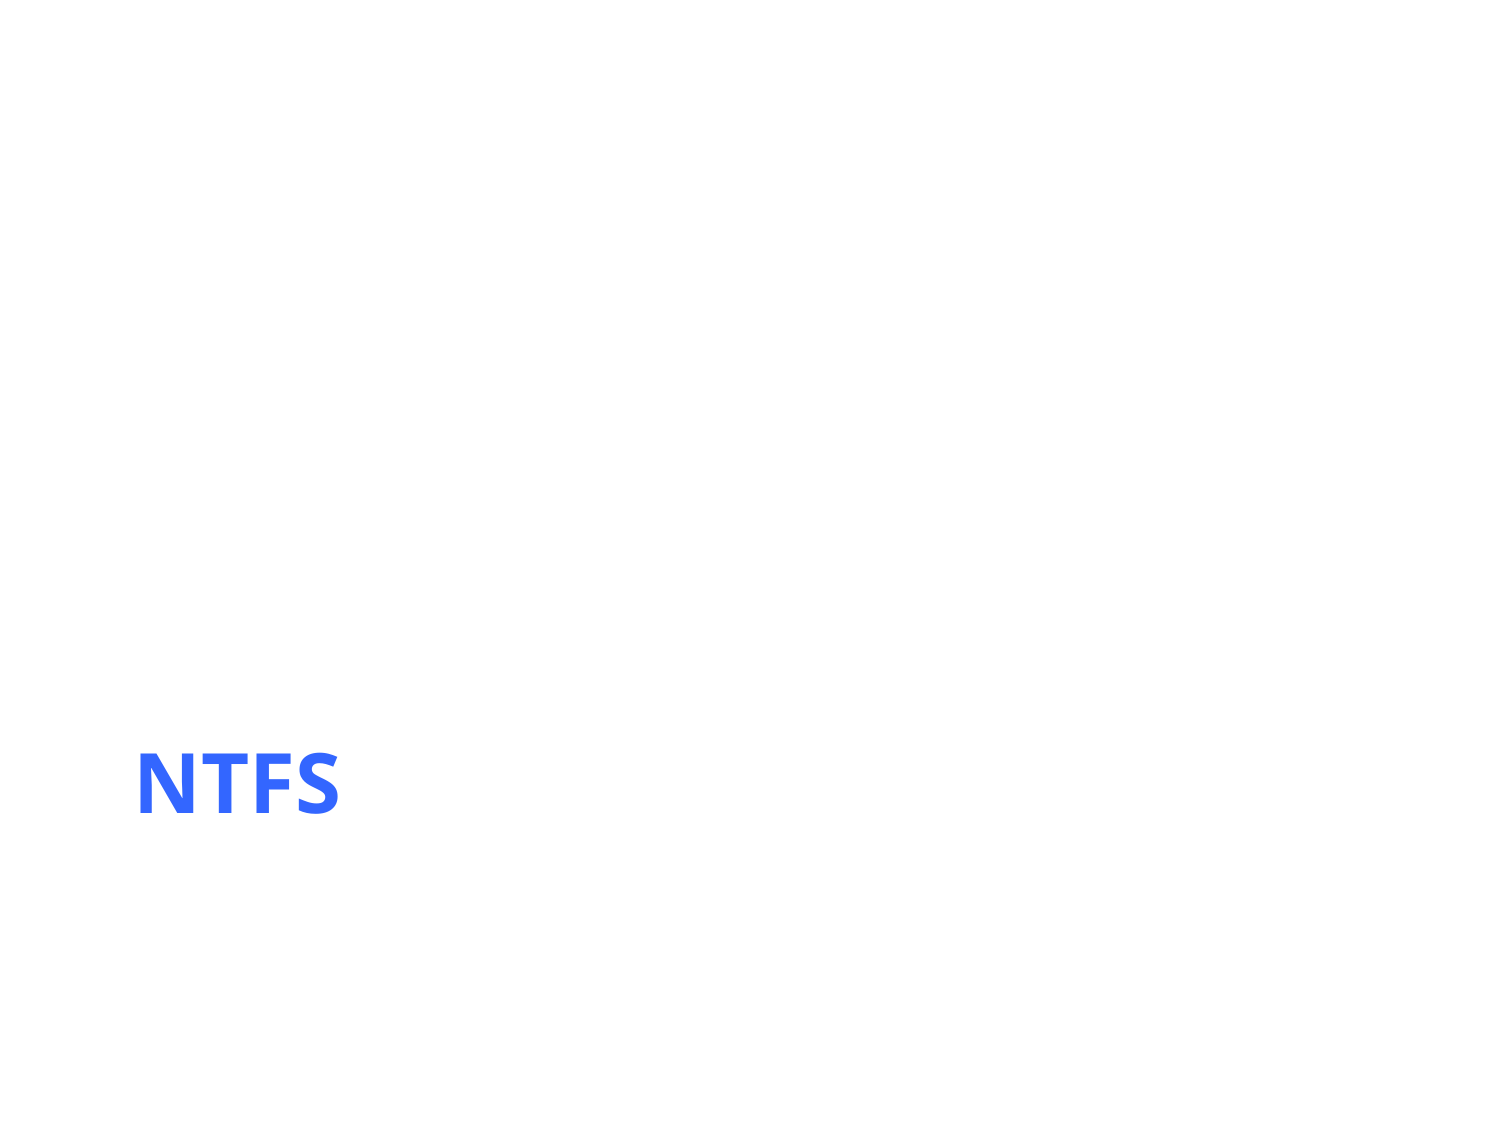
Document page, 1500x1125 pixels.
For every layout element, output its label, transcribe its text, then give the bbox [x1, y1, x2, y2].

title NTFS [118, 722, 1394, 947]
